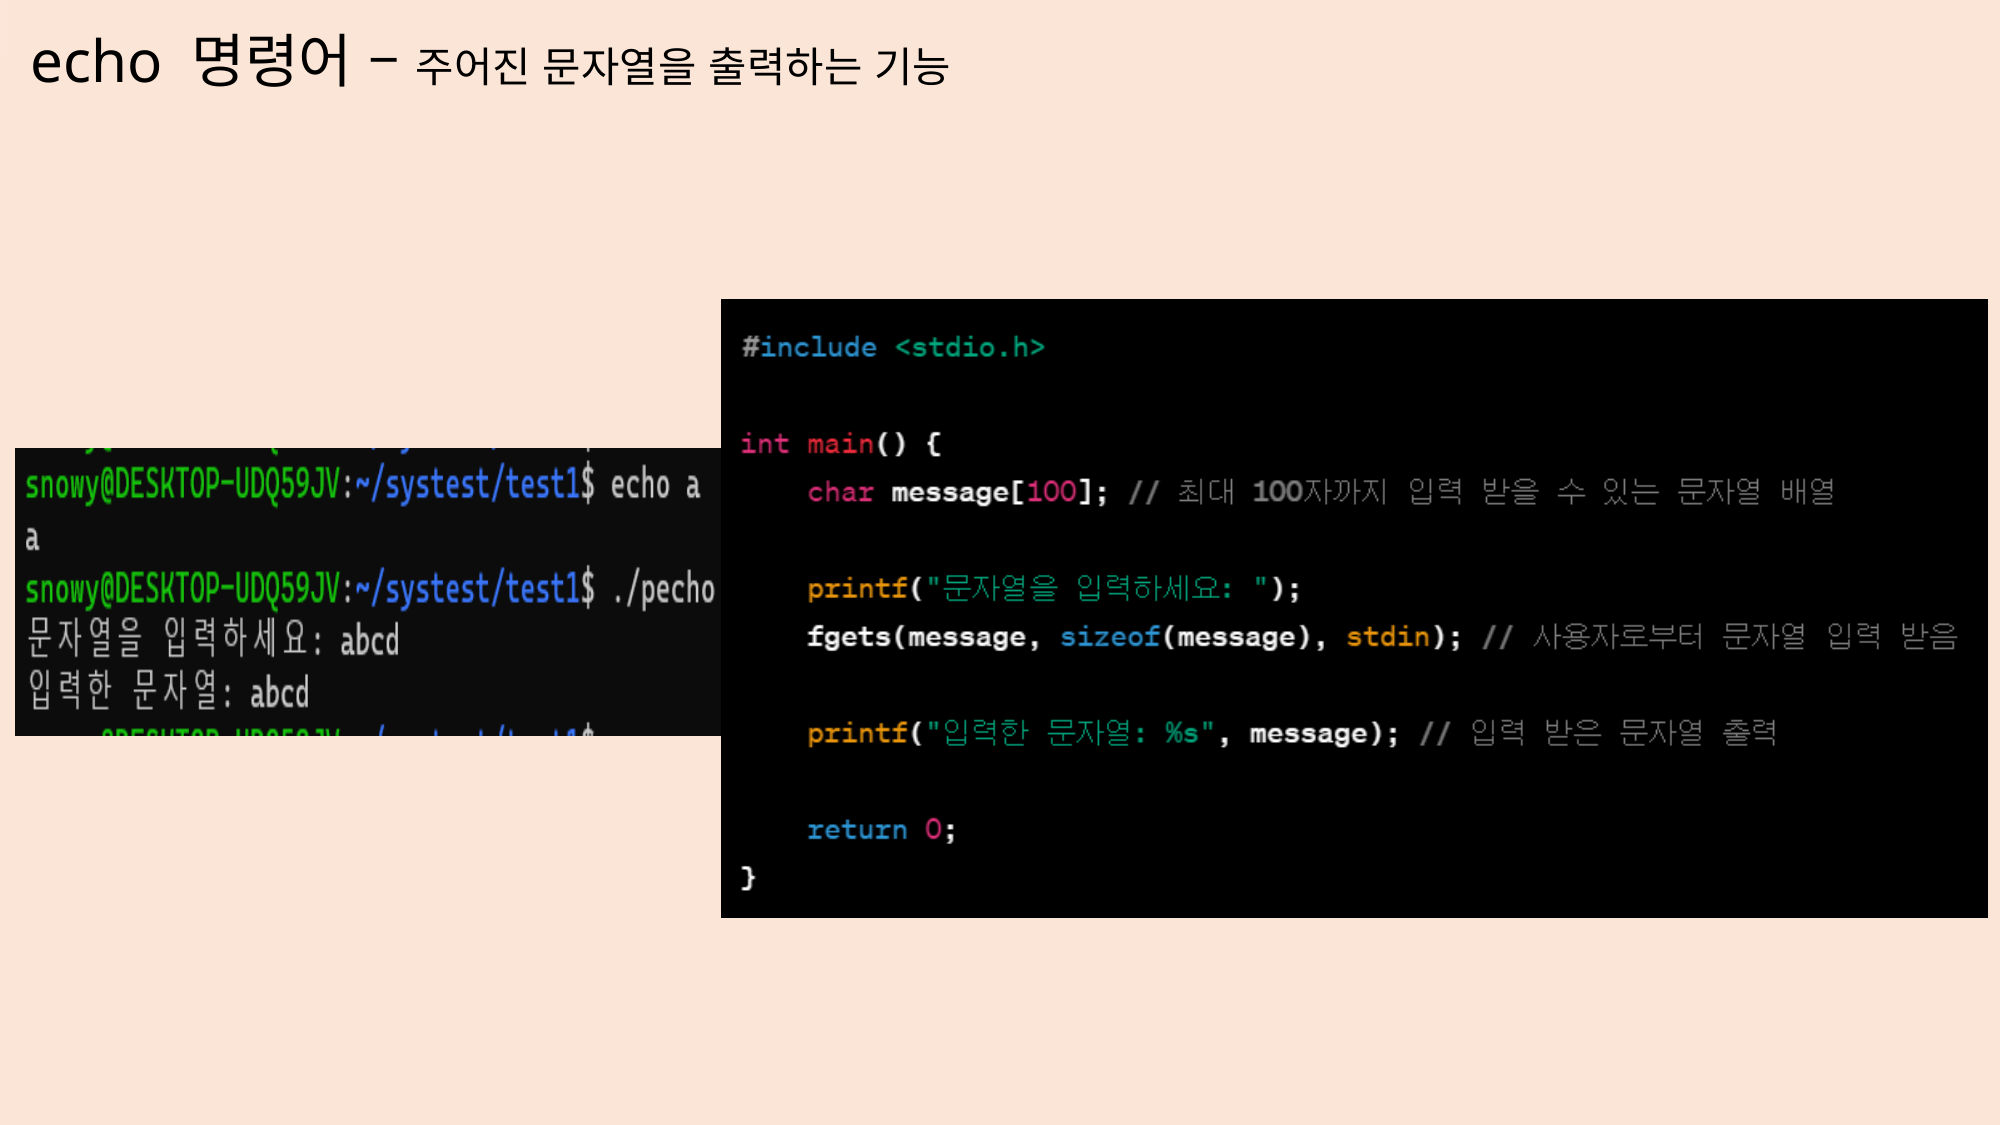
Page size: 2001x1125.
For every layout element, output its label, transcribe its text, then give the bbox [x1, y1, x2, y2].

picture [15, 299, 1988, 918]
text_box echo 명령어 – 주어진 문자열을 출력하는 기능 [15, 17, 1964, 102]
